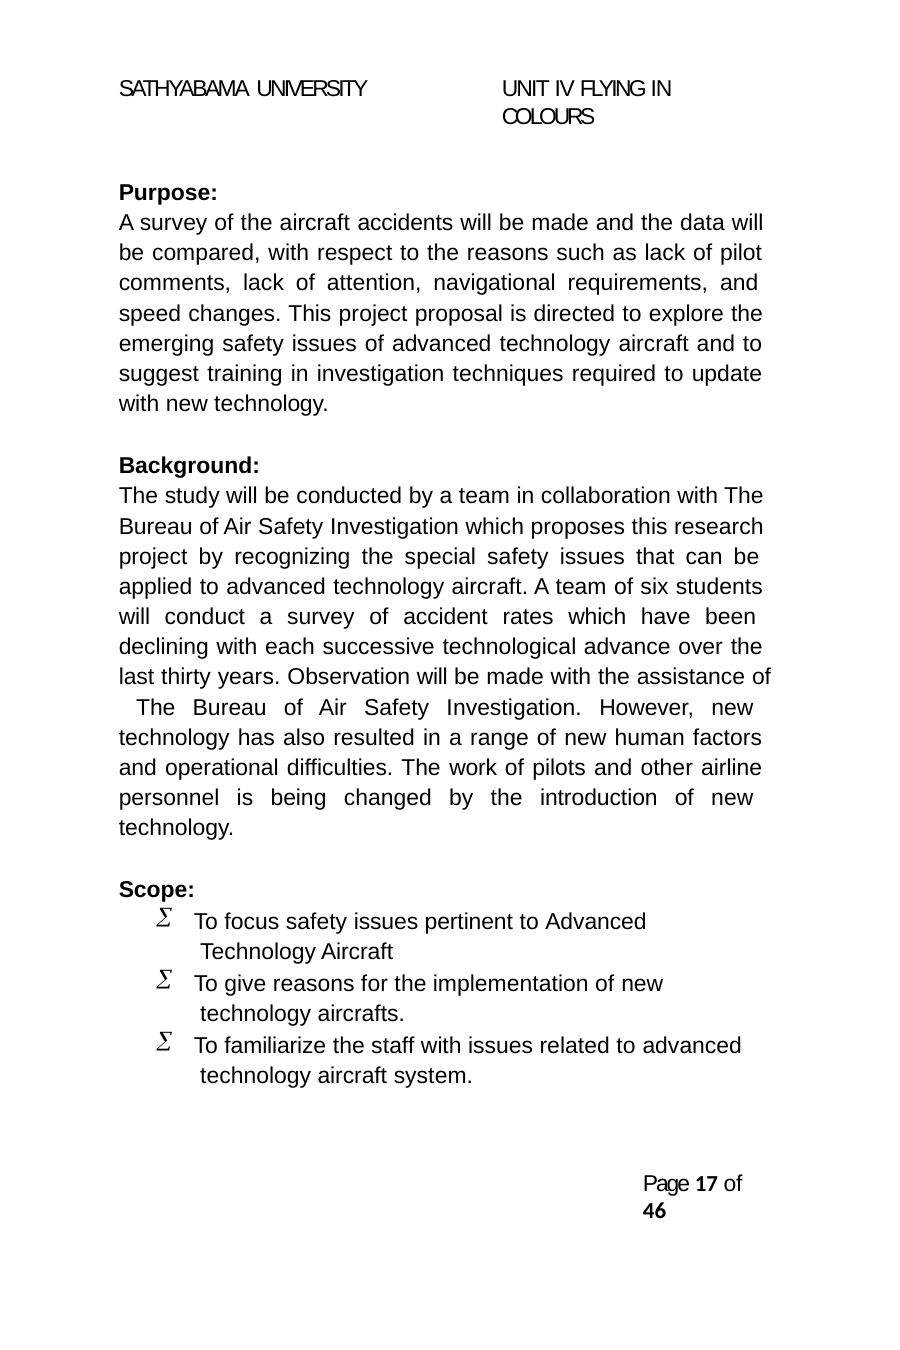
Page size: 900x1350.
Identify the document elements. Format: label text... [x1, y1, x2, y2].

text_box Purpose: A survey of the aircraft accidents will be made and the data will be compared, with respect to the reasons such as lack of pilot comments, lack of attention, navigational requirements, and speed changes. This project proposal is directed to explore the emerging safety issues of advanced technology aircraft and to suggest training in investigation techniques required to update with new technology. Background: The study will be conducted by a team in collaboration with The Bureau of Air Safety Investigation which proposes this research project by recognizing the special safety issues that can be applied to advanced technology aircraft. A team of six students will conduct a survey of accident rates which have been declining with each successive technological advance over the last thirty years. Observation will be made with the assistance of The Bureau of Air Safety Investigation. However, new technology has also resulted in a range of new human factors and operational difficulties. The work of pilots and other airline personnel is being changed by the introduction of new technology. Scope: To focus safety issues pertinent to Advanced Technology Aircraft To give reasons for the implementation of new technology aircrafts. To familiarize the staff with issues related to advanced technology aircraft system. [116, 172, 772, 1088]
slide_number Page 16 of 46 [640, 1167, 772, 1350]
text_box SATHYABAMA UNIVERSITY [116, 71, 370, 102]
text_box UNIT IV FLYING IN COLOURS [499, 71, 768, 129]
